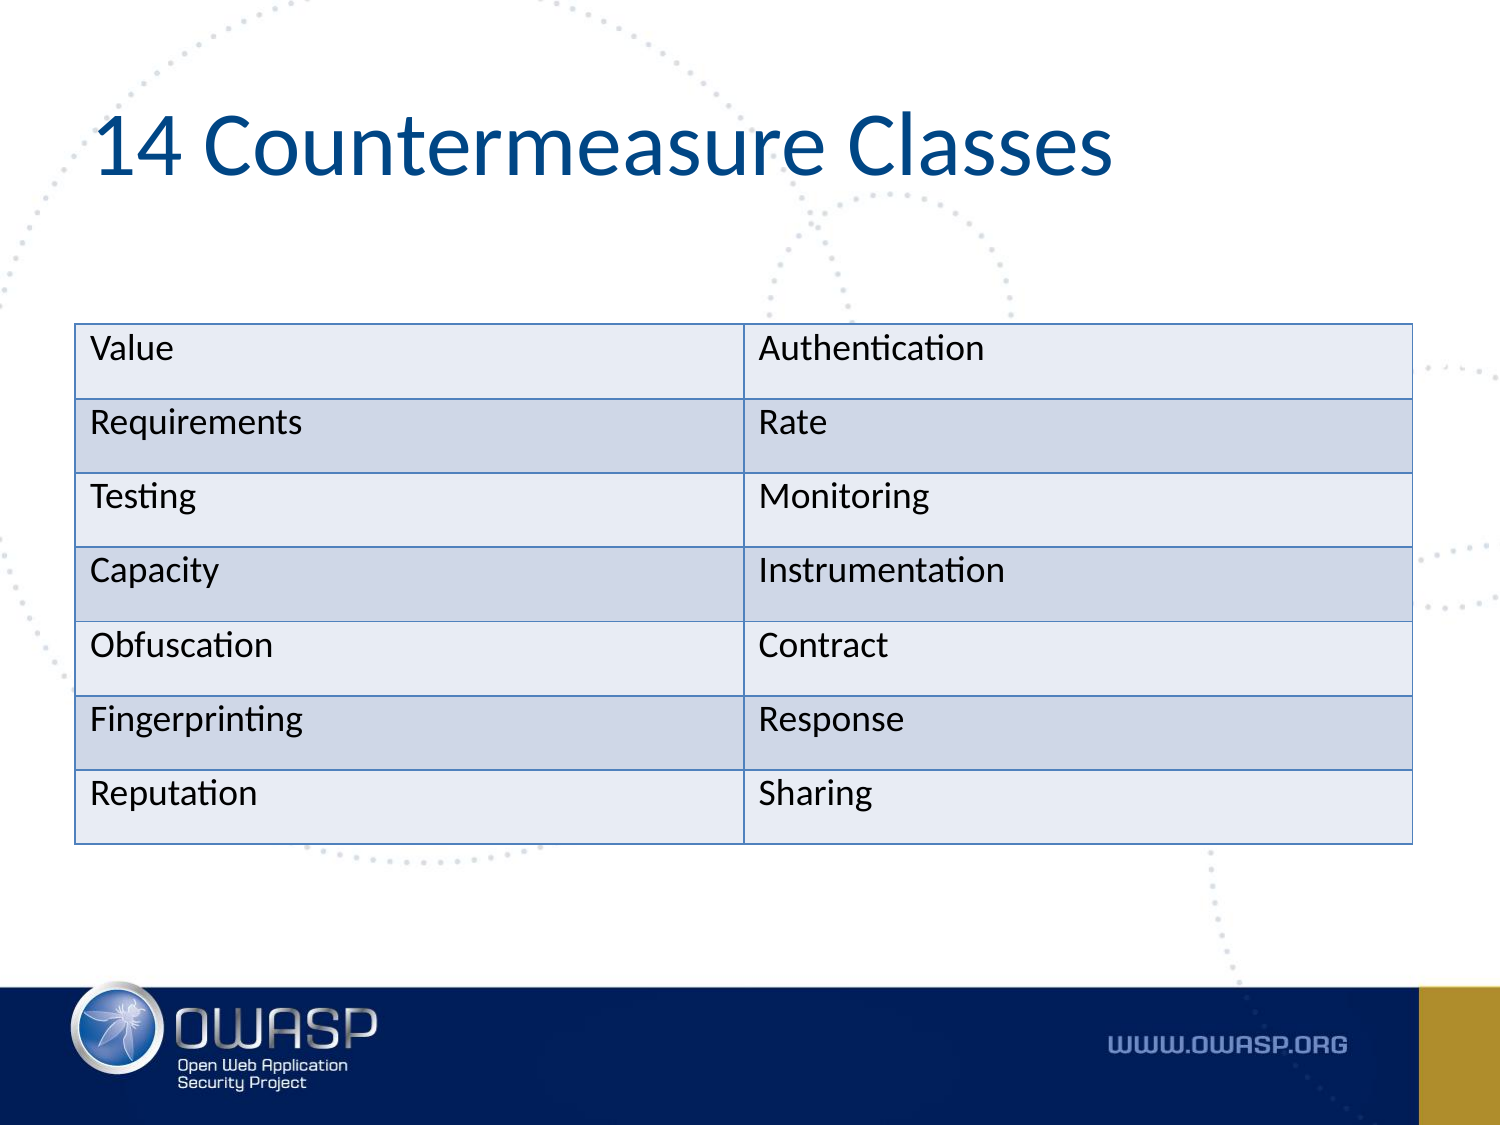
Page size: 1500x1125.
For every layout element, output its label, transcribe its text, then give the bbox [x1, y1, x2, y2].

table_cell Fingerprinting [76, 697, 743, 769]
table_cell Requirements [76, 400, 743, 472]
title 14 Countermeasure Classes [75, 45, 1425, 233]
table_cell Testing [76, 474, 743, 546]
table_cell Rate [745, 400, 1412, 472]
table_cell Contract [745, 622, 1412, 695]
table_cell Reputation [76, 771, 743, 843]
table_cell Sharing [745, 771, 1412, 843]
table_cell Response [745, 697, 1412, 769]
table_cell Monitoring [745, 474, 1412, 546]
table_cell Instrumentation [745, 548, 1412, 621]
table_cell Obfuscation [76, 622, 743, 695]
table_cell Capacity [76, 548, 743, 621]
picture [0, 0, 1500, 1125]
table_header Authentication [745, 325, 1412, 398]
table_header Value [76, 325, 743, 398]
